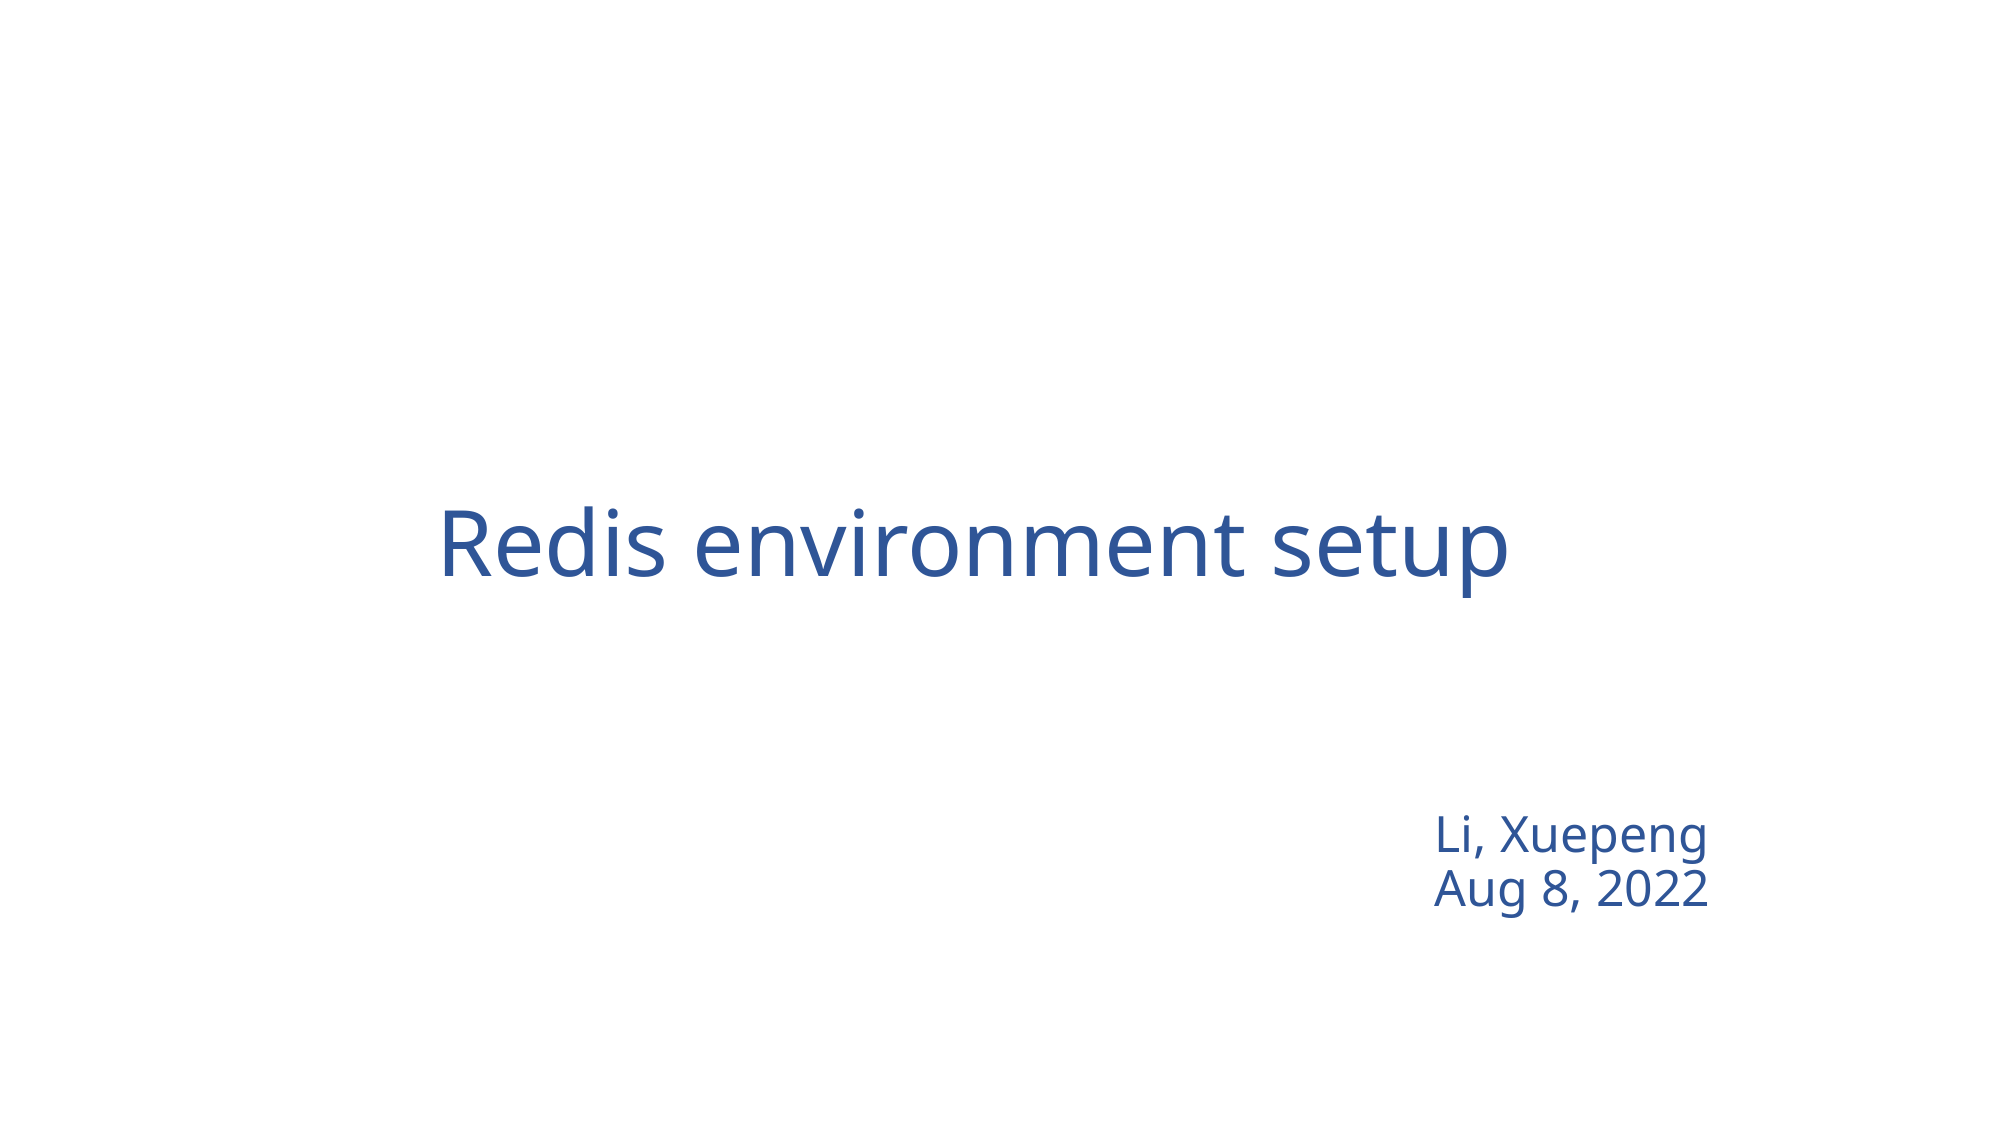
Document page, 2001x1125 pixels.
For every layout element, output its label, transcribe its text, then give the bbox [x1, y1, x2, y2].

title Redis environment setup [421, 438, 1779, 656]
text_box Li, Xuepeng Aug 8, 2022 [1419, 774, 1946, 953]
